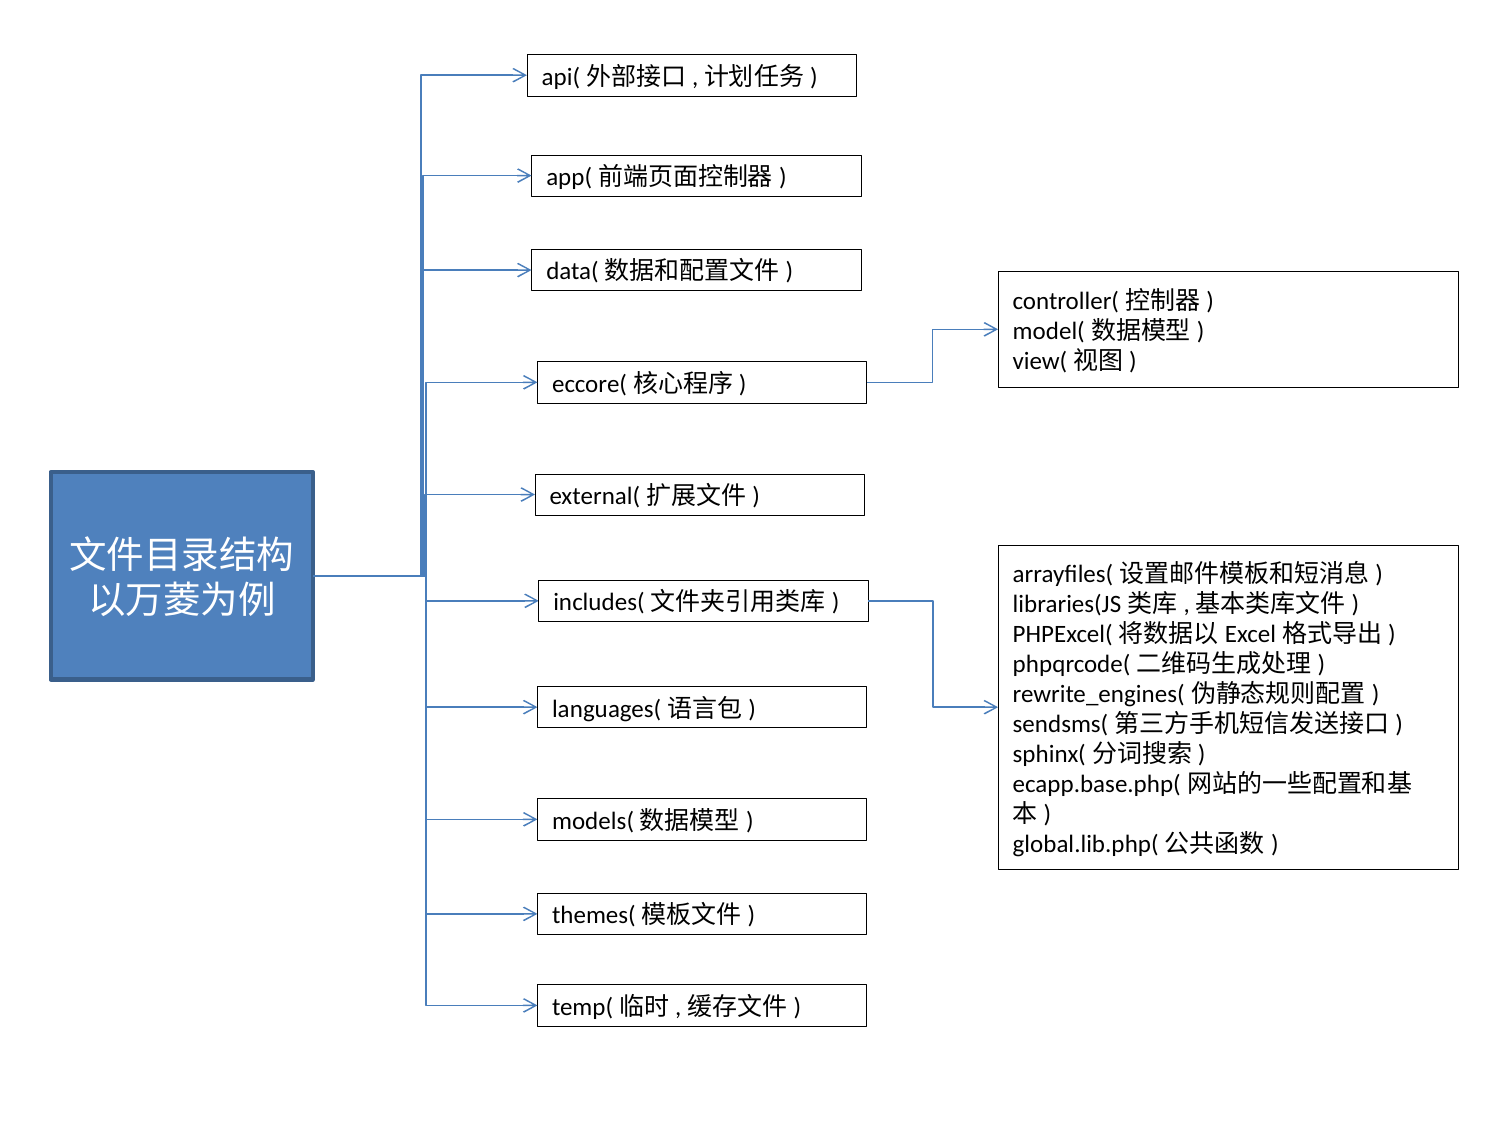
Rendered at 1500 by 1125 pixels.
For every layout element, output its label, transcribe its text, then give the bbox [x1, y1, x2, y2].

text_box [312, 175, 532, 269]
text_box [312, 74, 528, 175]
text_box arrayfiles(设置邮件模板和短消息) libraries(JS类库,基本类库文件) PHPExcel(将数据以Excel格式导出) phpqrcode(二维码生成处理) rewrite_engines(伪静态规则配置) sendsms(第三方手机短信发送接口) sphinx(分词搜索) ecapp.base.php(网站的一些配置和基本) global.lib.php(公共函数) [996, 543, 1461, 872]
text_box includes(文件夹引用类库) [544, 578, 870, 624]
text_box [867, 600, 999, 708]
text_box external(扩展文件) [542, 472, 866, 517]
text_box eccore(核心程序) [537, 360, 869, 405]
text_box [312, 575, 538, 1006]
text_box 文件目录结构 以万菱为例 [49, 470, 306, 682]
text_box api(外部接口,计划任务) [525, 52, 858, 98]
text_box languages(语言包) [543, 684, 869, 730]
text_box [866, 329, 999, 383]
text_box temp(临时,缓存文件) [535, 983, 869, 1028]
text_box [312, 269, 532, 381]
text_box app(前端页面控制器) [532, 153, 863, 198]
text_box models(数据模型) [543, 797, 869, 842]
text_box controller(控制器) model(数据模型) view(视图) [996, 270, 1461, 389]
text_box data(数据和配置文件) [536, 247, 863, 293]
text_box themes(模板文件) [542, 891, 869, 937]
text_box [312, 382, 538, 575]
